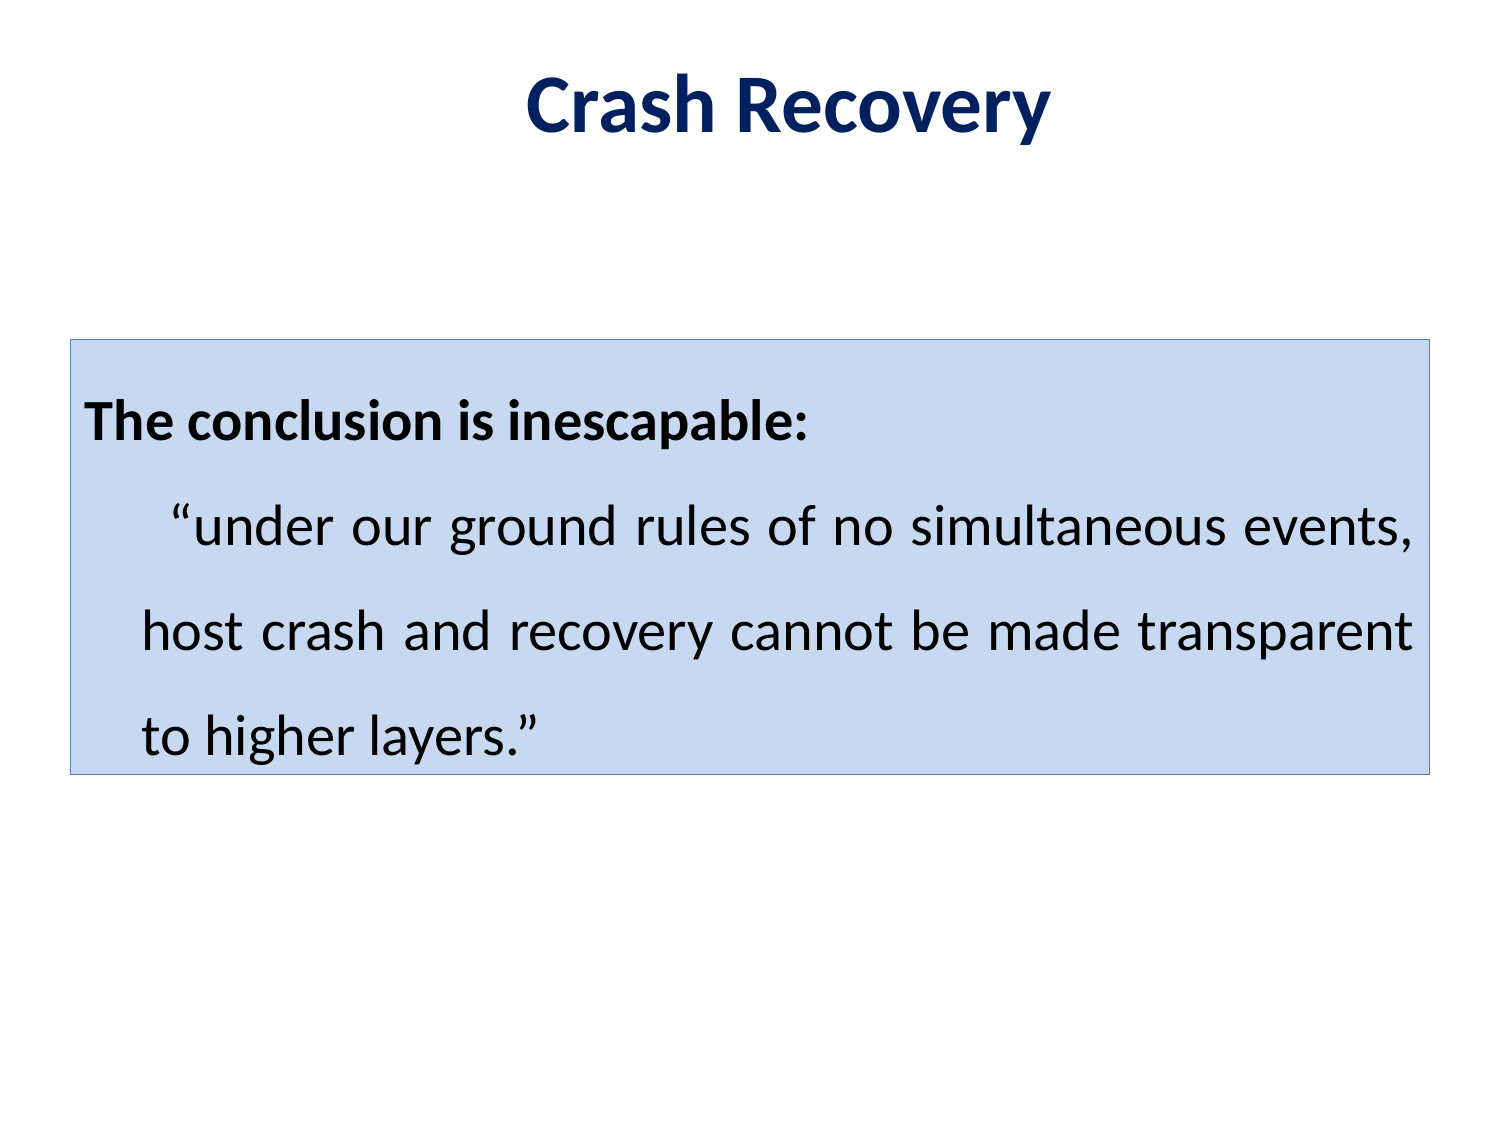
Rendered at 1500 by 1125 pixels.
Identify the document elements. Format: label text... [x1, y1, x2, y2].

title Crash Recovery [152, 23, 1428, 176]
text_box The conclusion is inescapable: “under our ground rules of no simultaneous events, host crash and recovery cannot be made transparent to higher layers.” [70, 339, 1430, 775]
